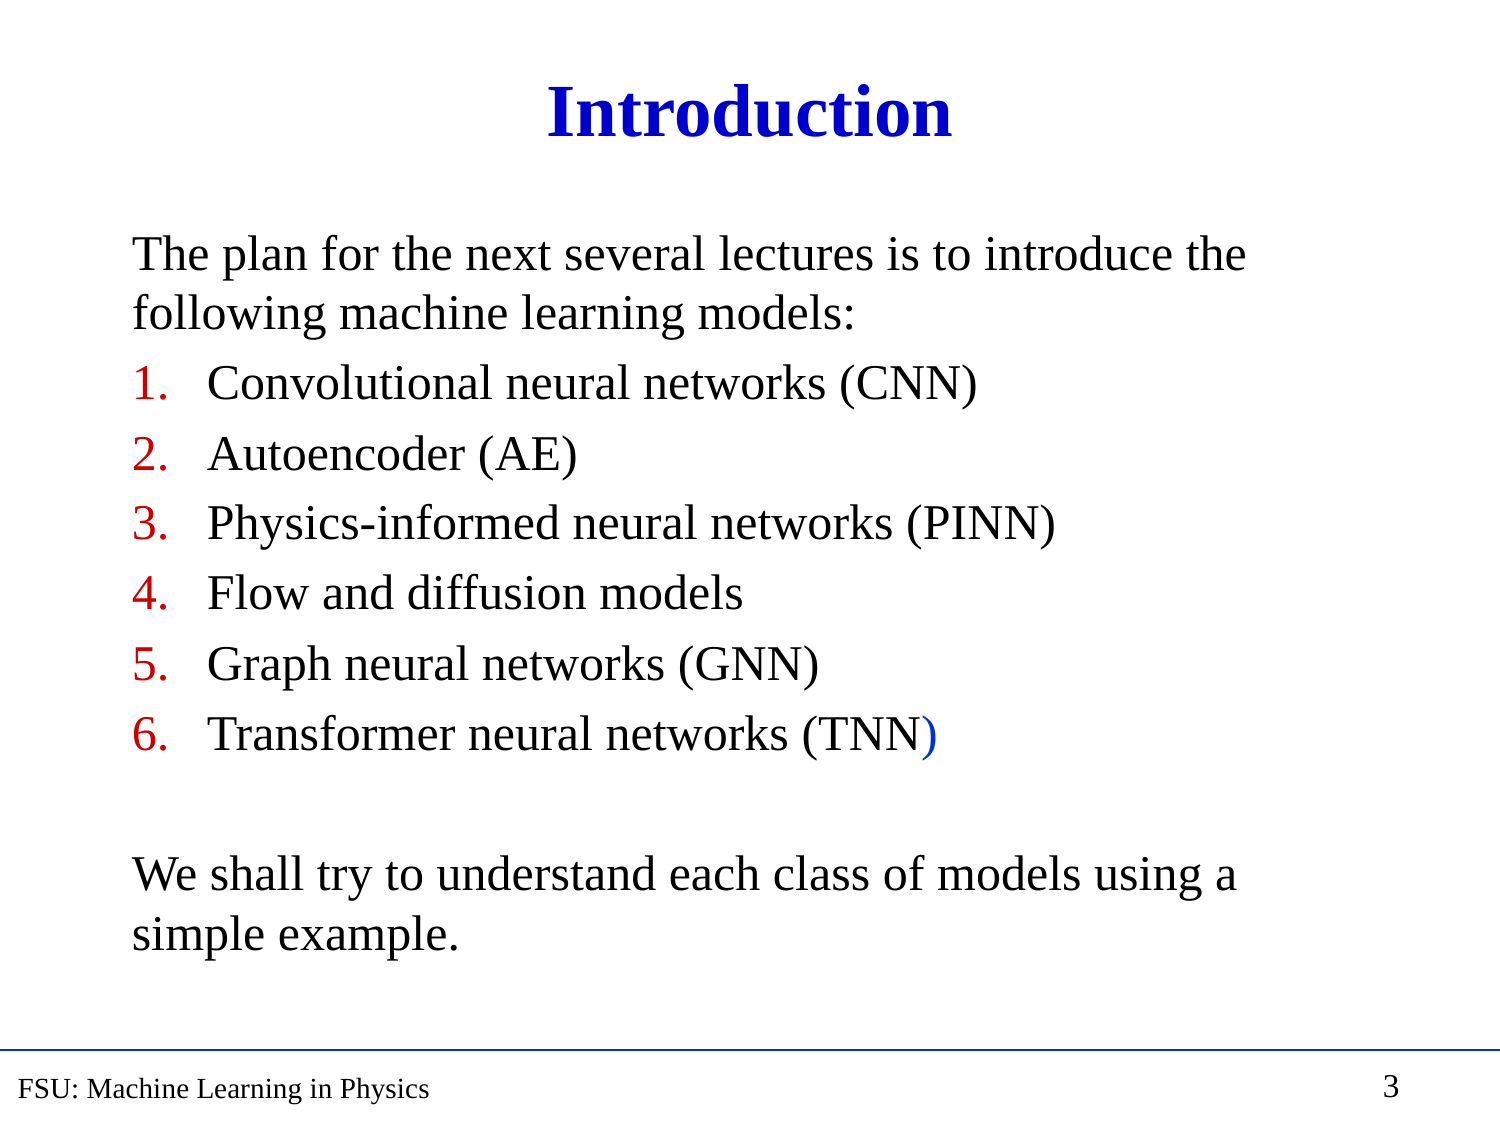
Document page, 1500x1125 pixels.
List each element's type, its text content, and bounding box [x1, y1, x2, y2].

title Introduction [112, 37, 1388, 176]
list The plan for the next several lectures is to introduce the following machine learning models: Convolutional neural networks (CNN) Autoencoder (AE) Physics-informed neural networks (PINN) Flow and diffusion models Graph neural networks (GNN) Transformer neural networks (TNN) We shall try to understand each class of models using a simple example. [116, 212, 1392, 1004]
